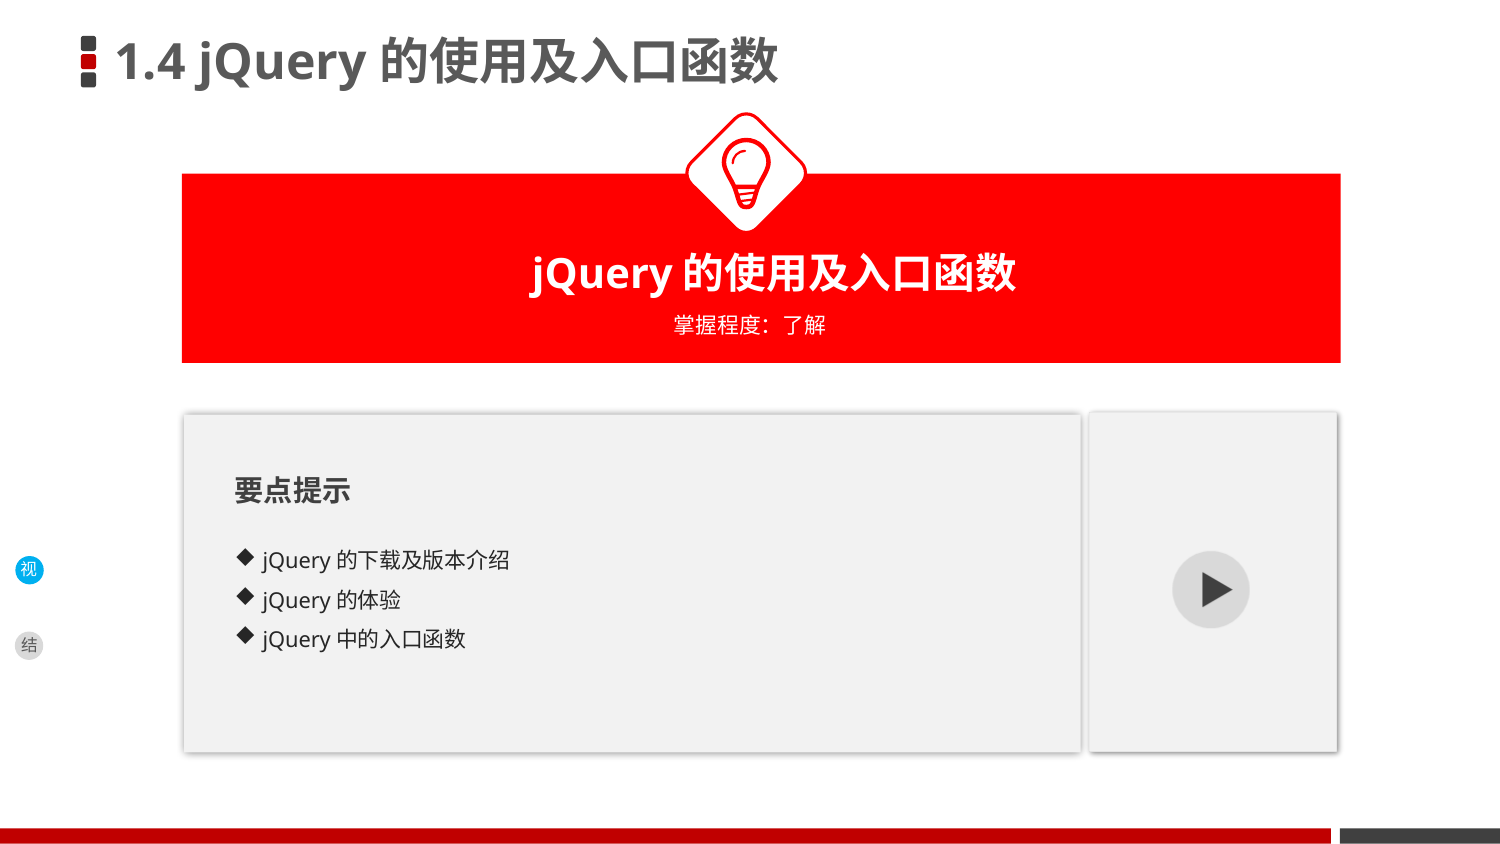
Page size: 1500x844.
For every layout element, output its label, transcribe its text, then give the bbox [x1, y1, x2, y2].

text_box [5, 627, 54, 663]
picture [1082, 405, 1348, 762]
text_box [180, 172, 1343, 365]
text_box 要点提示 [219, 465, 797, 515]
text_box 1.4 jQuery的使用及入口函数 [103, 0, 987, 130]
text_box [182, 412, 1077, 755]
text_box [721, 137, 771, 210]
text_box jQuery的下载及版本介绍 jQuery的体验 jQuery中的入口函数 [219, 526, 786, 660]
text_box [5, 551, 54, 588]
text_box [684, 130, 808, 235]
text_box 掌握程度：了解 [496, 304, 1004, 346]
text_box jQuery的使用及入口函数 [297, 239, 1252, 304]
